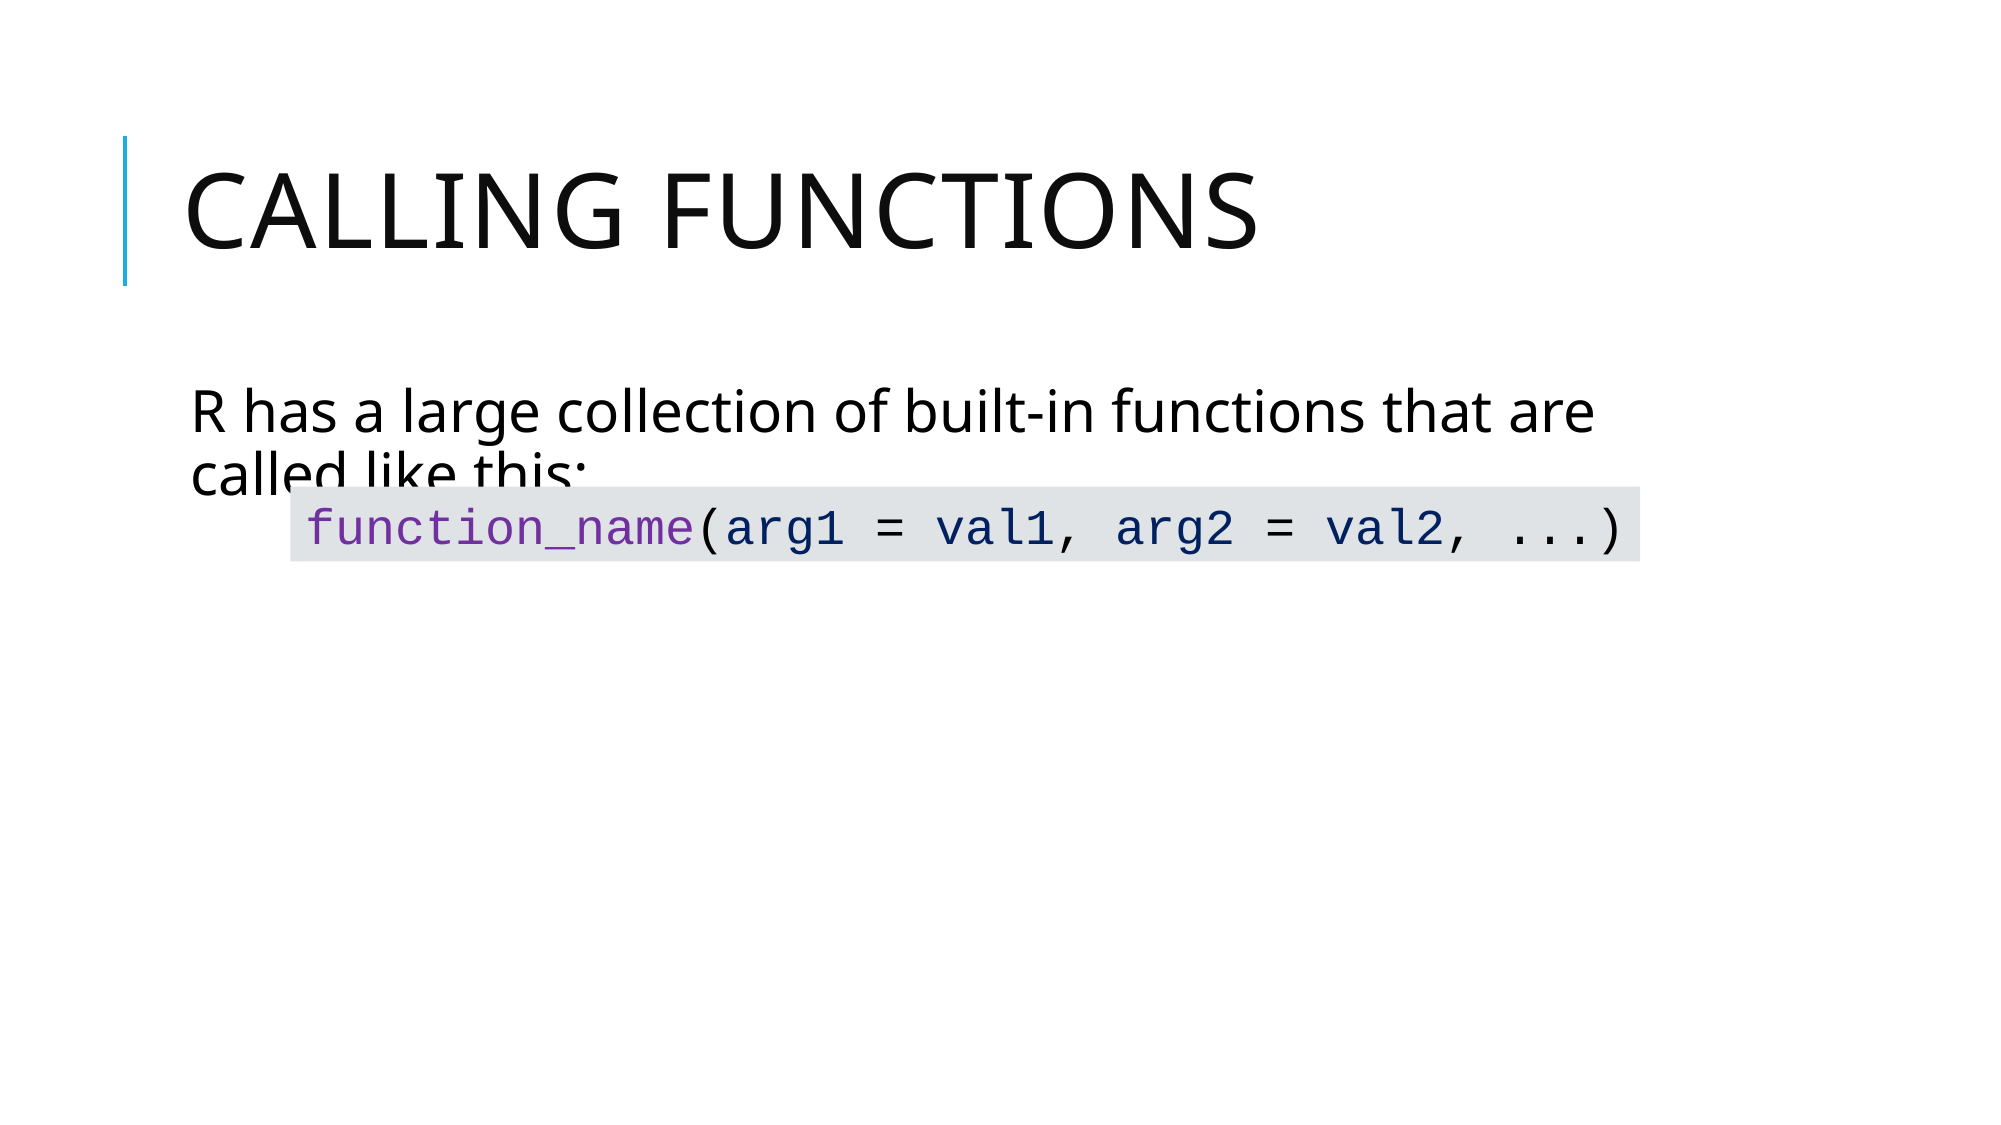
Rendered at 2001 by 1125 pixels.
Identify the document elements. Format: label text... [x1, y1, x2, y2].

text_box function_name(arg1 = val1, arg2 = val2, ...) [290, 486, 1641, 562]
list R has a large collection of built-in functions that are called like this: [168, 375, 1763, 1035]
title Calling Functions [168, 96, 1763, 342]
